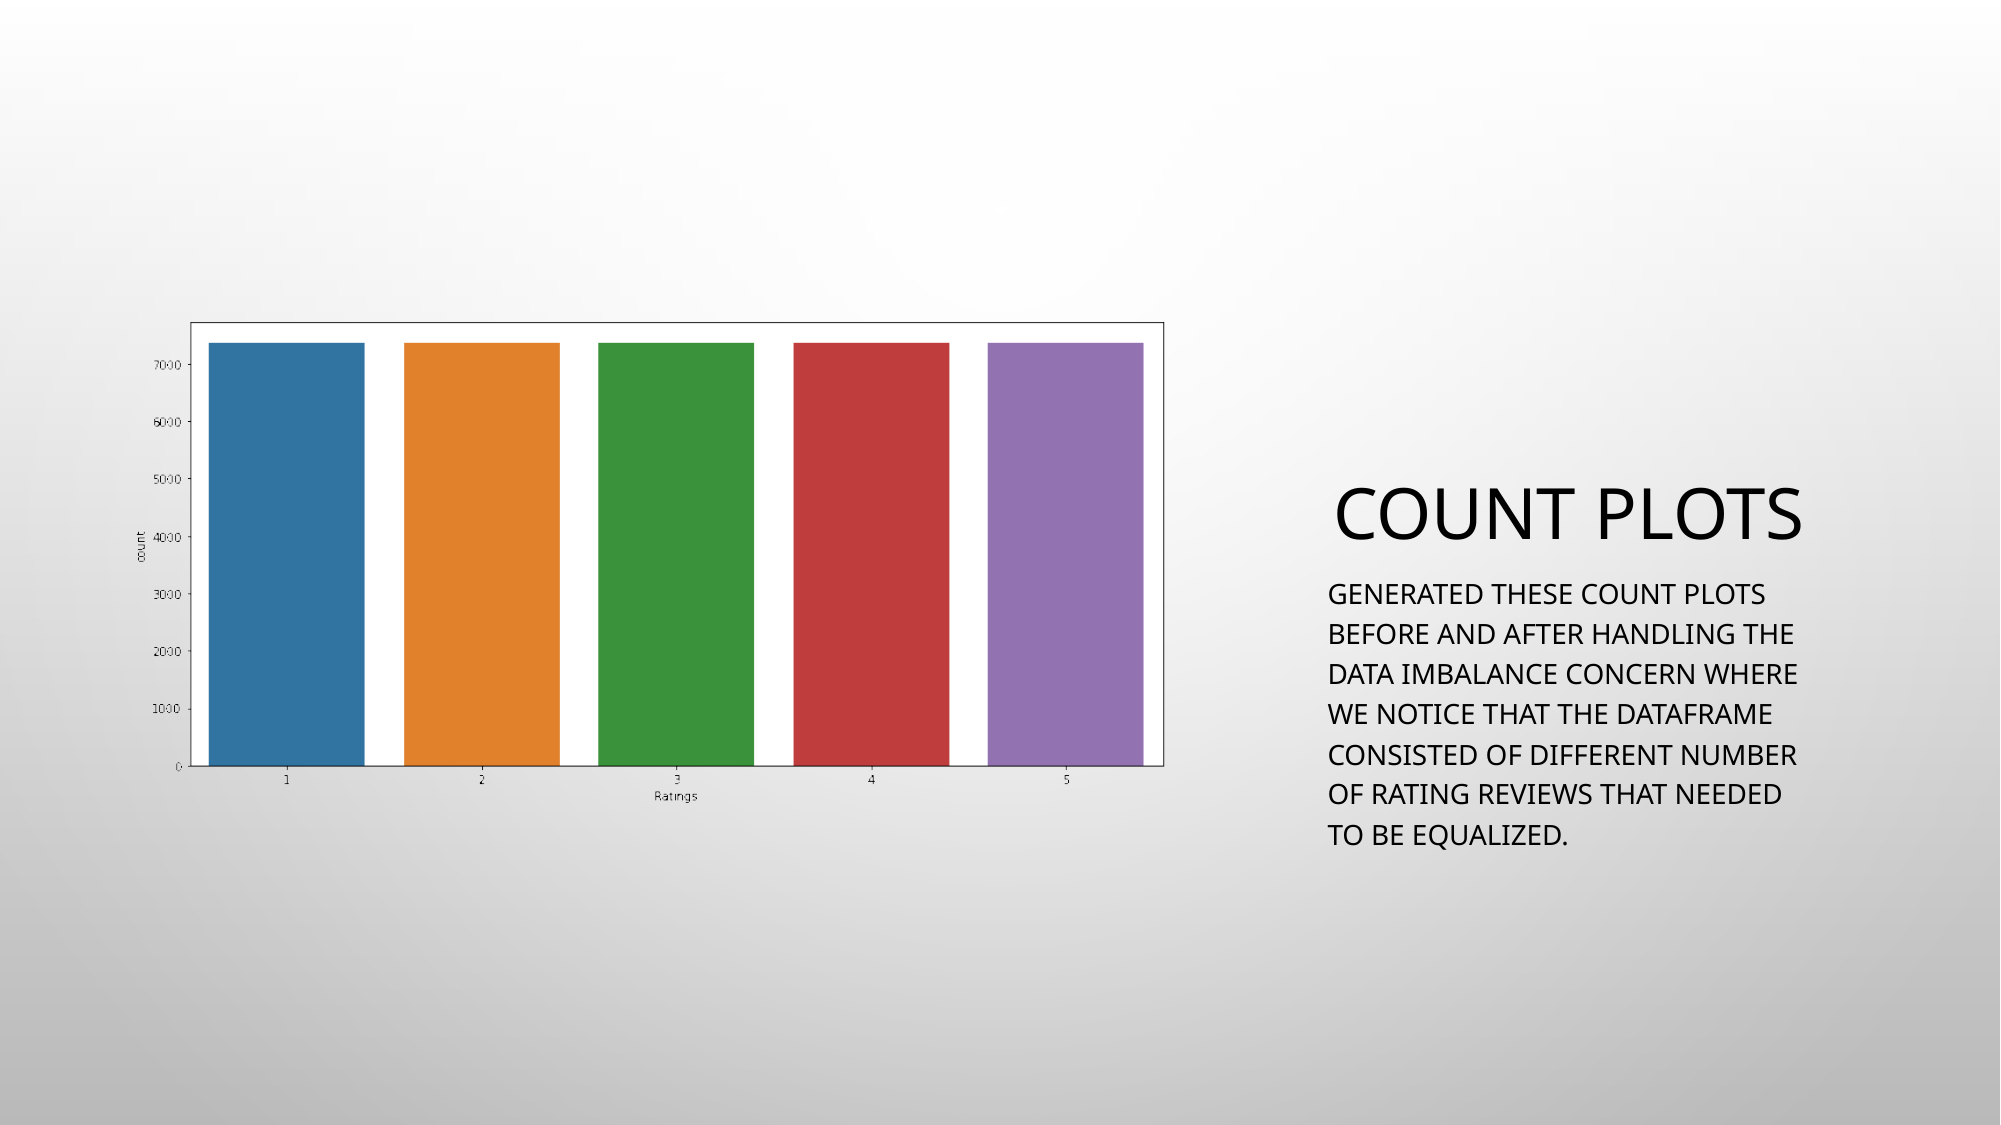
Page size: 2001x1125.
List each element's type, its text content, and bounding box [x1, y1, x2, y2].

picture [0, 0, 2000, 1125]
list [124, 315, 1175, 810]
title Count Plots [1312, 262, 1825, 562]
list Generated these count plots before and after handling the data imbalance concern where we notice that the dataframe consisted of different number of rating reviews that needed to be equalized. [1312, 562, 1825, 863]
